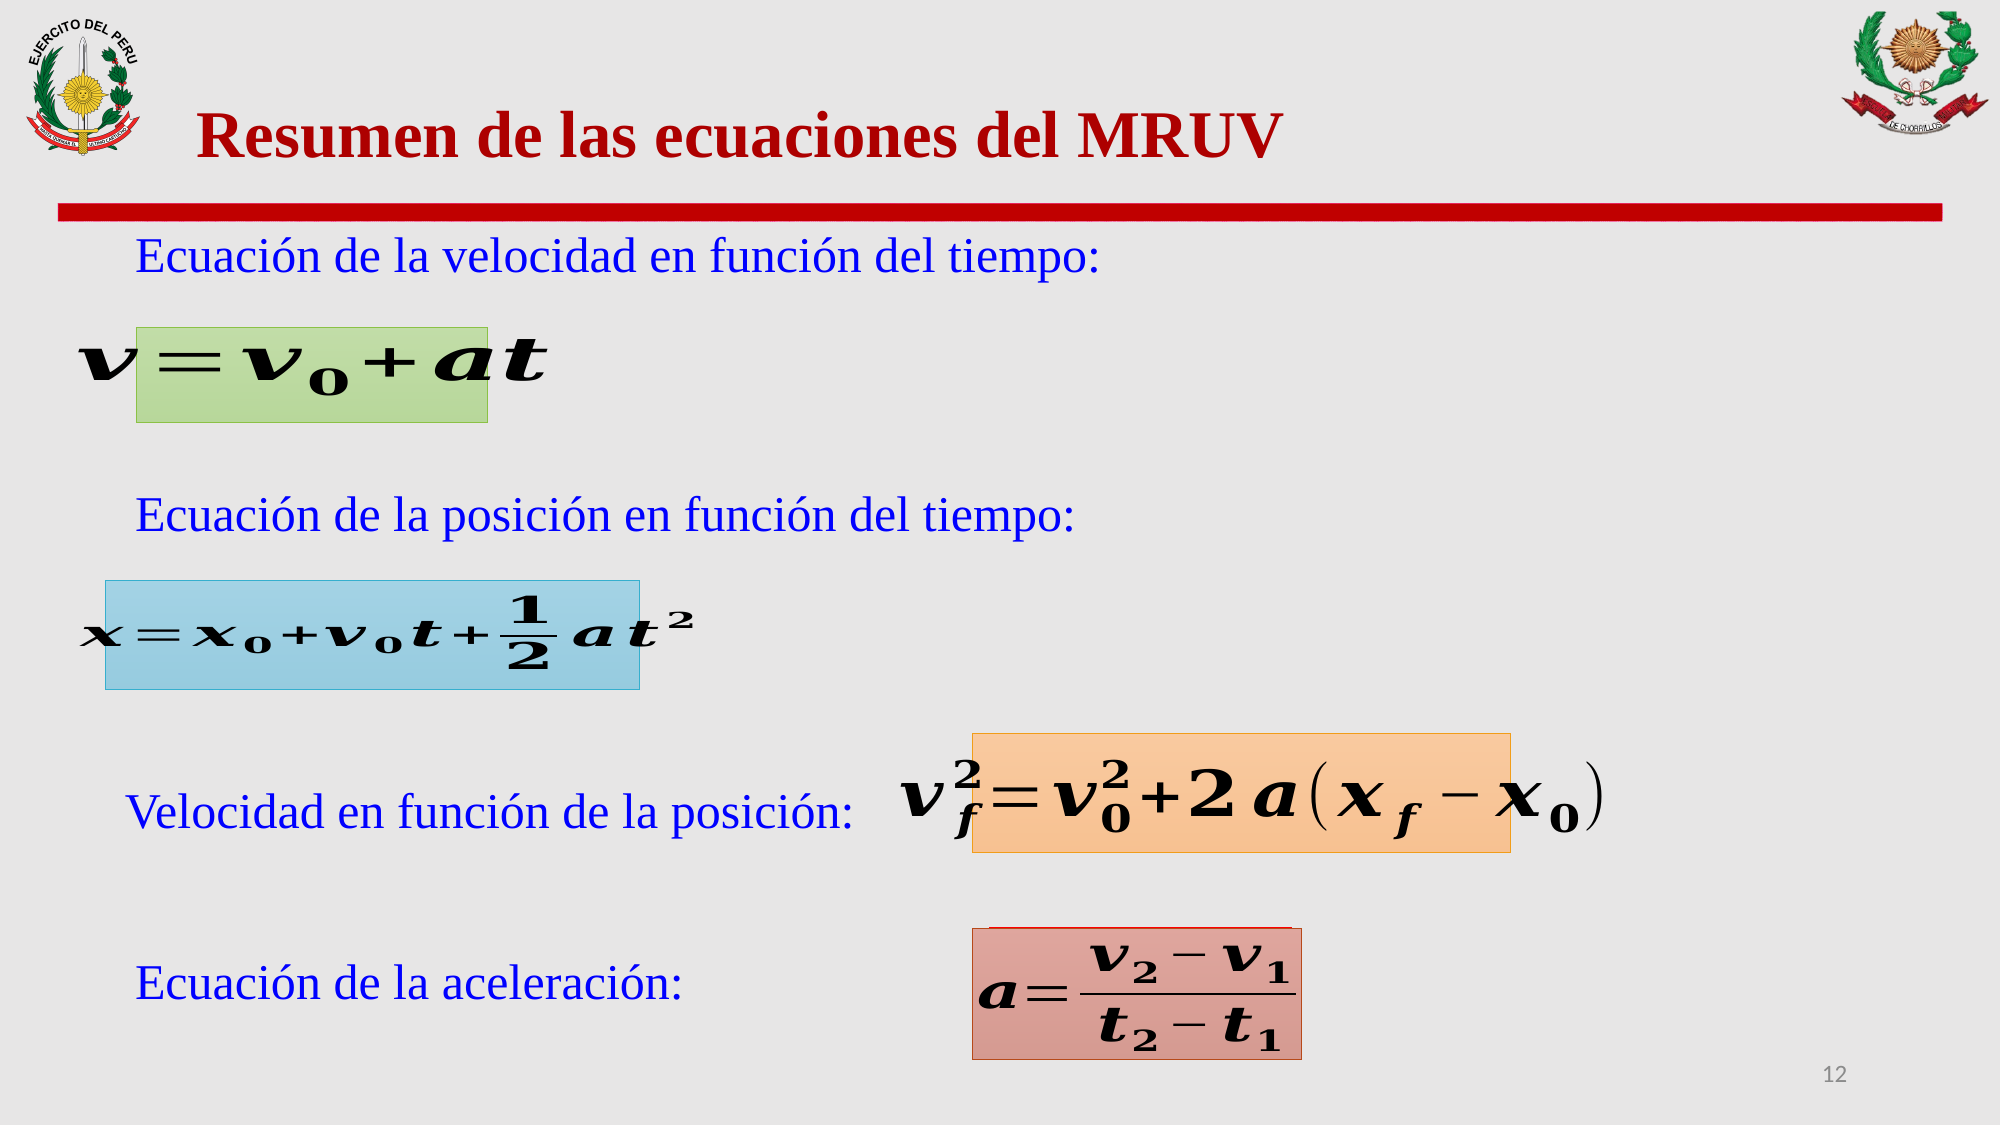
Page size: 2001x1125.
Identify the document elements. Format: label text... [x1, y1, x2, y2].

slide_number 12 [1412, 1042, 1863, 1103]
picture [26, 19, 140, 156]
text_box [76, 327, 553, 423]
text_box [76, 580, 695, 690]
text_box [899, 733, 1610, 853]
text_box Ecuación de la posición en función del tiempo: [120, 473, 1096, 549]
text_box Velocidad en función de la posición: [109, 771, 889, 846]
picture [1822, 0, 1999, 146]
text_box Ecuación de la velocidad en función del tiempo: [120, 215, 1347, 290]
text_box Ecuación de la aceleración: [120, 942, 705, 1017]
text_box Resumen de las ecuaciones del MRUV [165, 83, 1487, 179]
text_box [972, 928, 1302, 1059]
